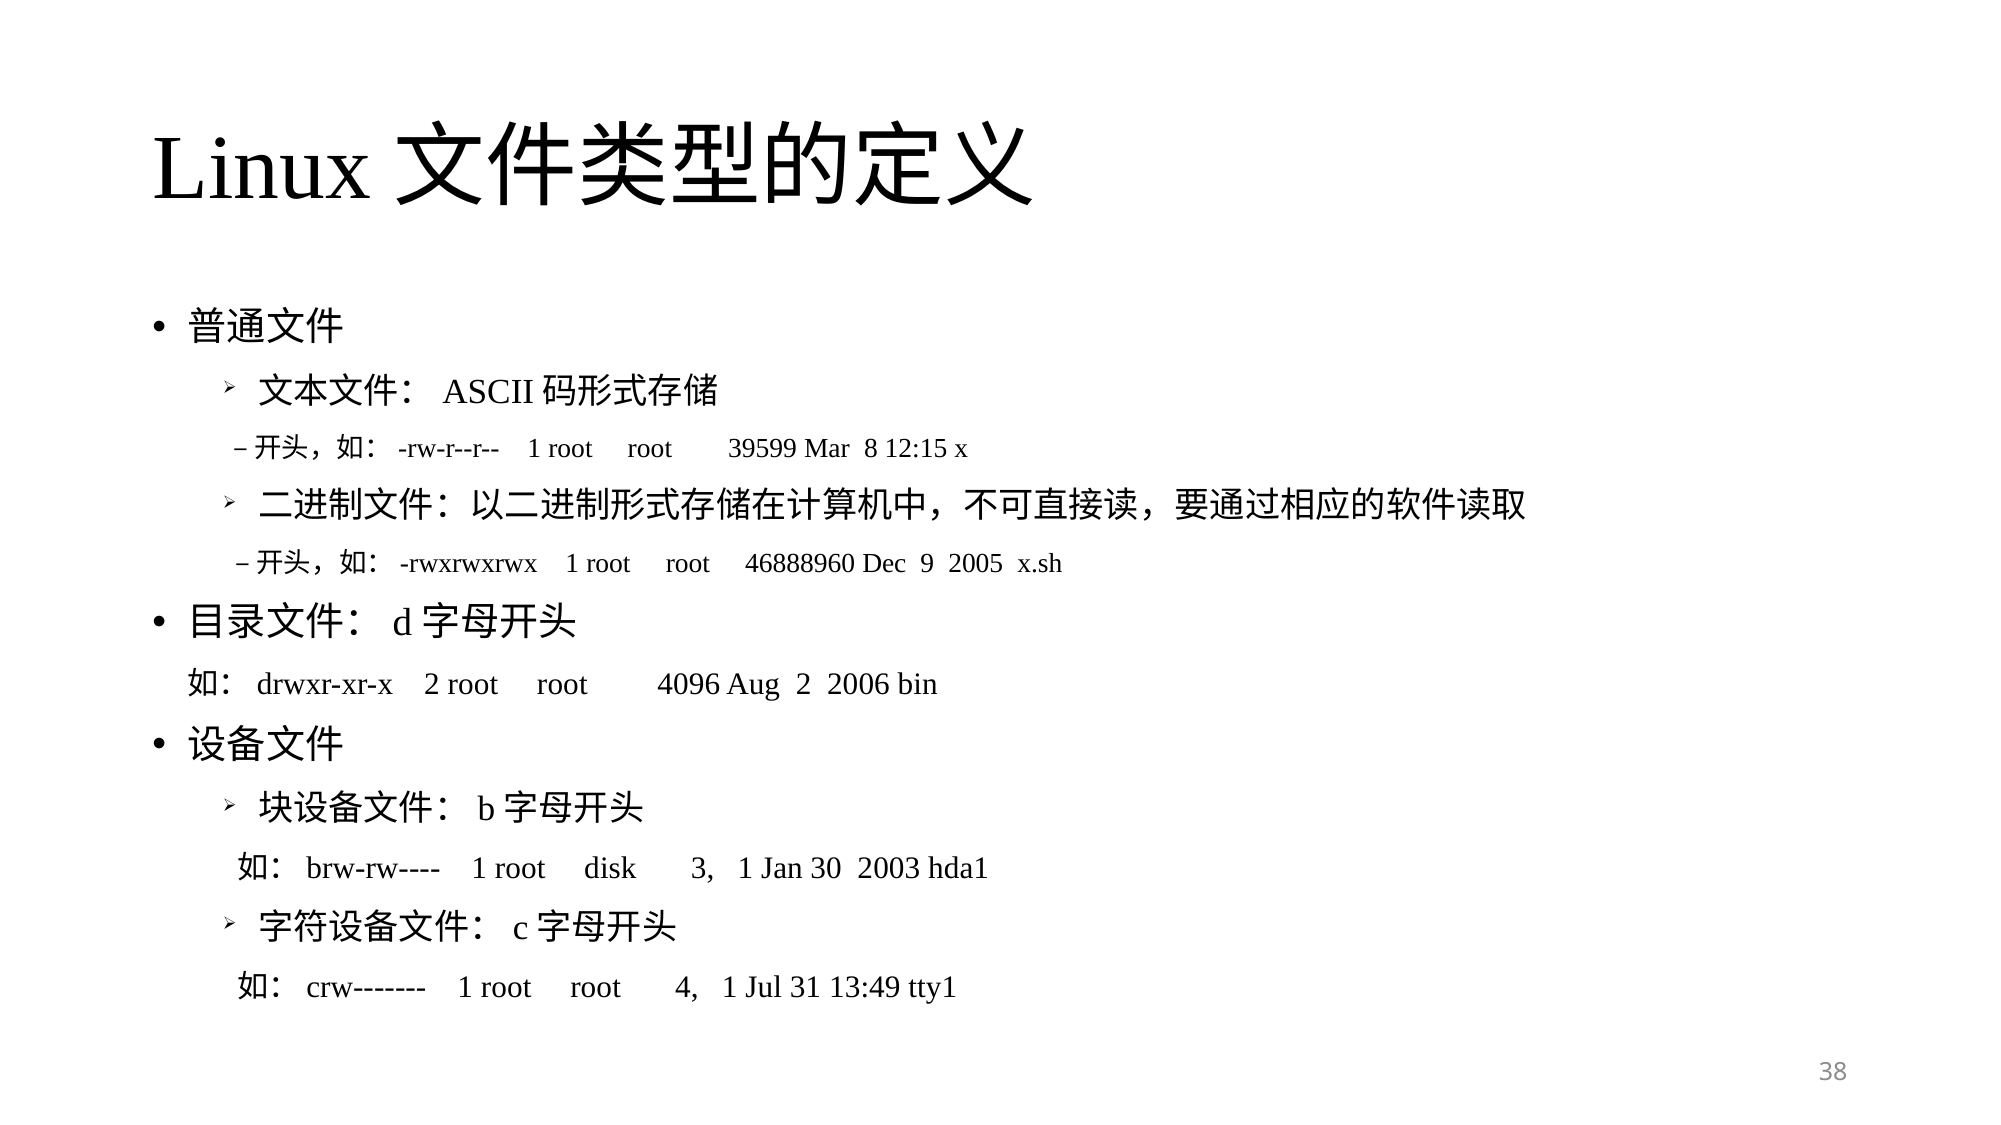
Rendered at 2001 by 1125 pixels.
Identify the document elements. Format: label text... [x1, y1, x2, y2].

slide_number 38 [1412, 1042, 1863, 1103]
title Linux文件类型的定义 [137, 59, 1863, 278]
list 普通文件 文本文件：ASCII码形式存储 –开头，如：-rw-r--r-- 1 root root 39599 Mar 8 12:15 x 二进制文件：以二进制形式存储在计算机中，不可直接读，要通过相应的软件读取 –开头，如：-rwxrwxrwx 1 root root 46888960 Dec 9 2005 x.sh 目录文件：d字母开头 如：drwxr-xr-x 2 root root 4096 Aug 2 2006 bin 设备文件 块设备文件：b字母开头 如：brw-rw---- 1 root disk 3, 1 Jan 30 2003 hda1 字符设备文件：c字母开头 如：crw------- 1 root root 4, 1 Jul 31 13:49 tty1 [137, 299, 1863, 1014]
